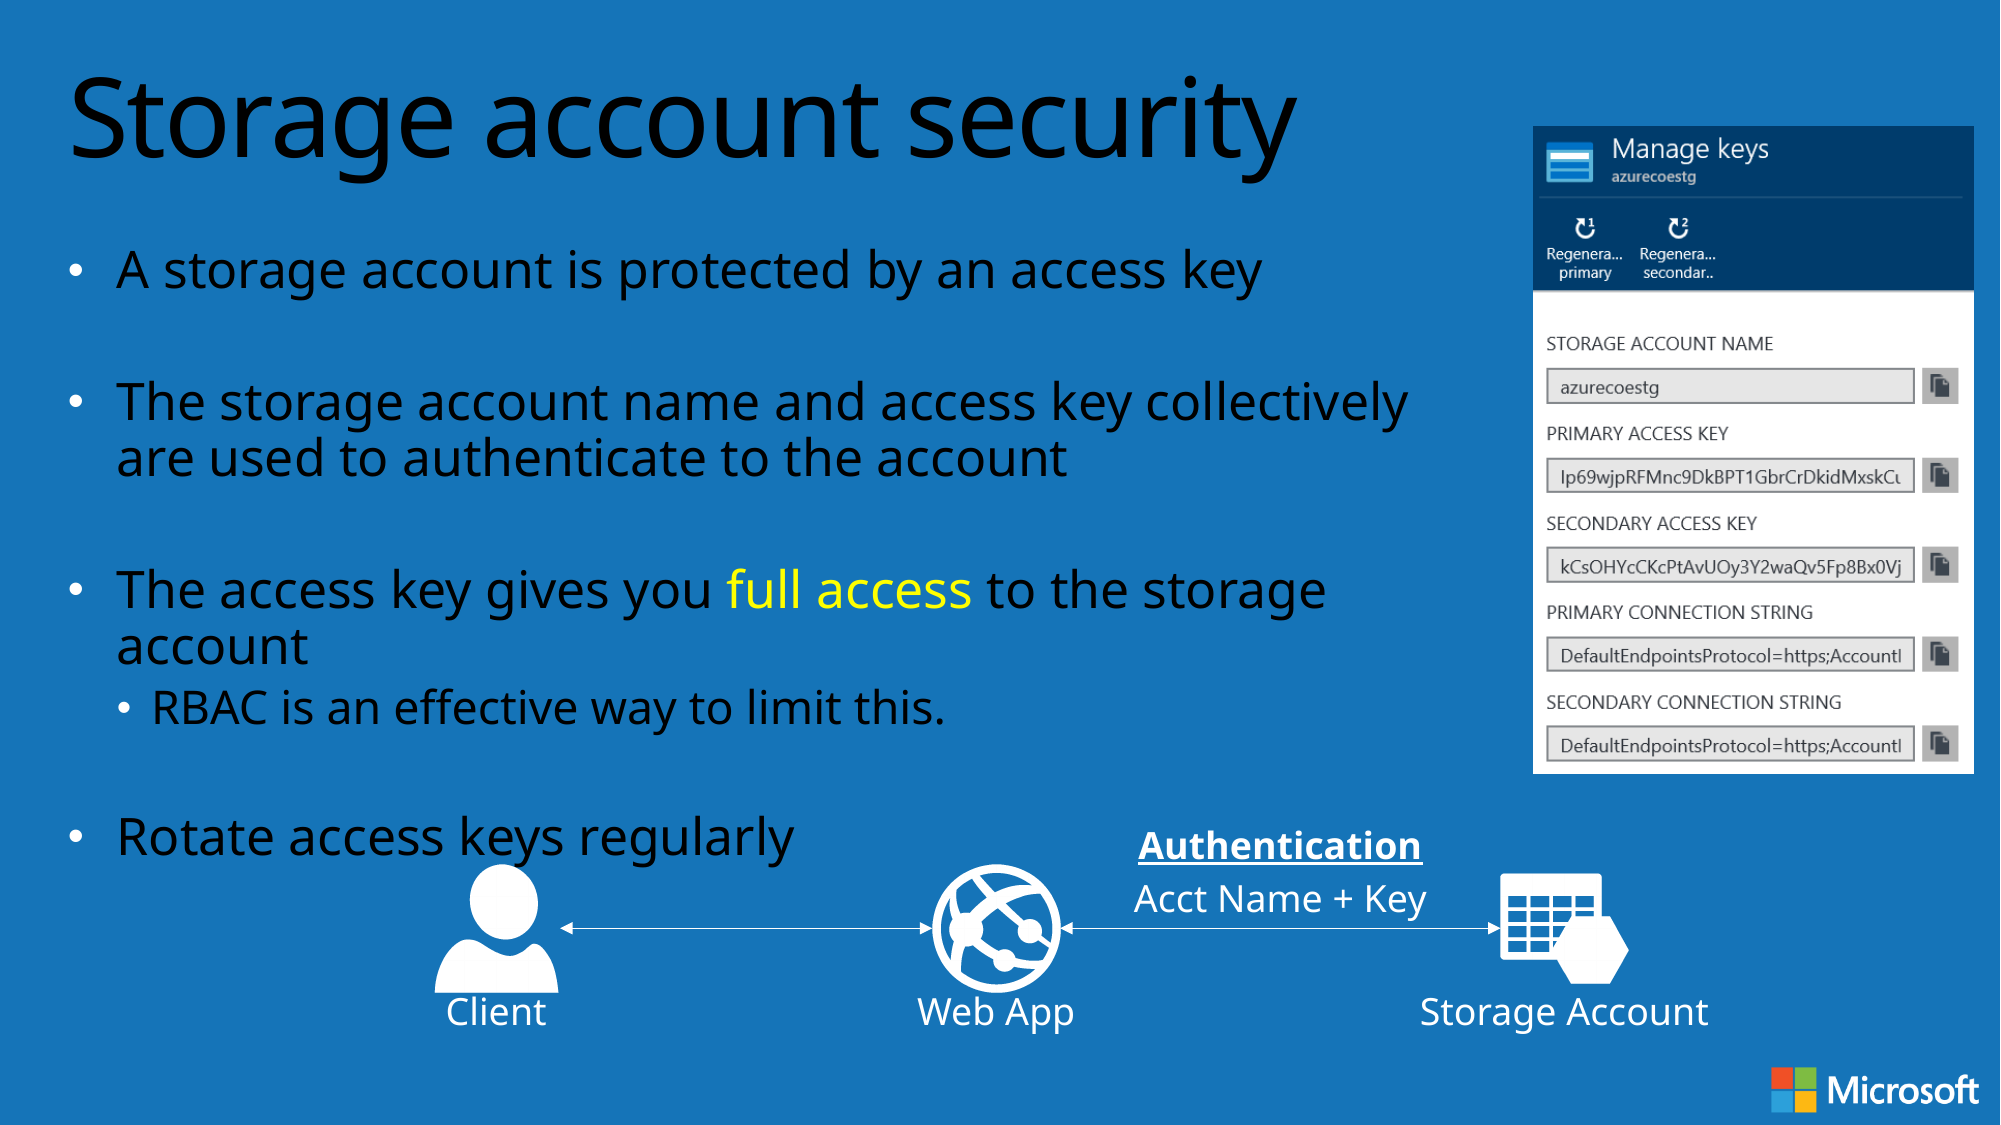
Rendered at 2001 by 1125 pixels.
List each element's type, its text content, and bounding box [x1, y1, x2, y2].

picture [1533, 126, 1974, 774]
title Storage account security [44, 47, 1938, 196]
list A storage account is protected by an access key The storage account name and access key collectively are used to authenticate to the account The access key gives you full access to the storage account RBAC is an effective way to limit this. Rotate access keys regularly [43, 229, 1501, 884]
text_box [375, 802, 1754, 1063]
picture [1770, 1066, 1980, 1113]
